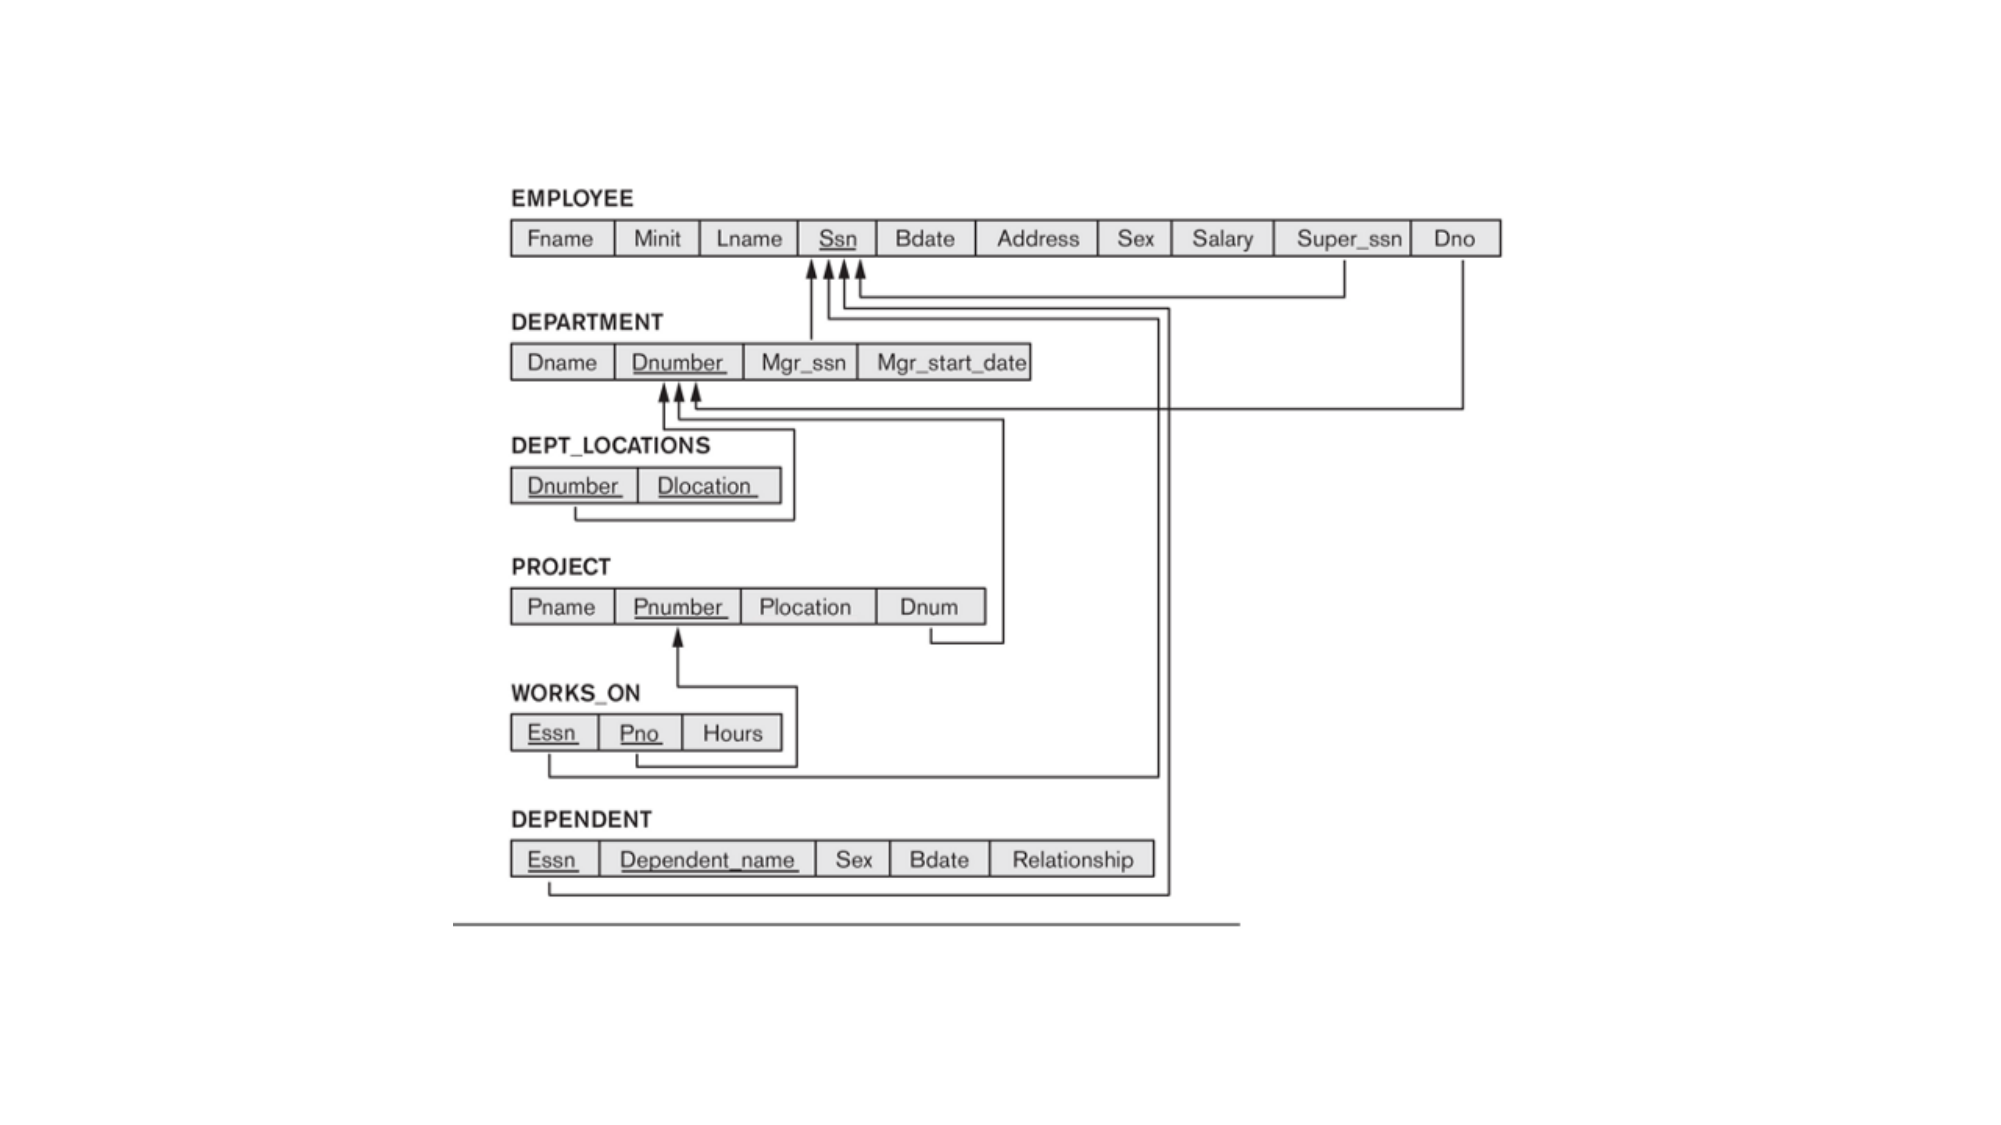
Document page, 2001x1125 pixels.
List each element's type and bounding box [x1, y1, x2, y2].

picture [453, 175, 1547, 950]
